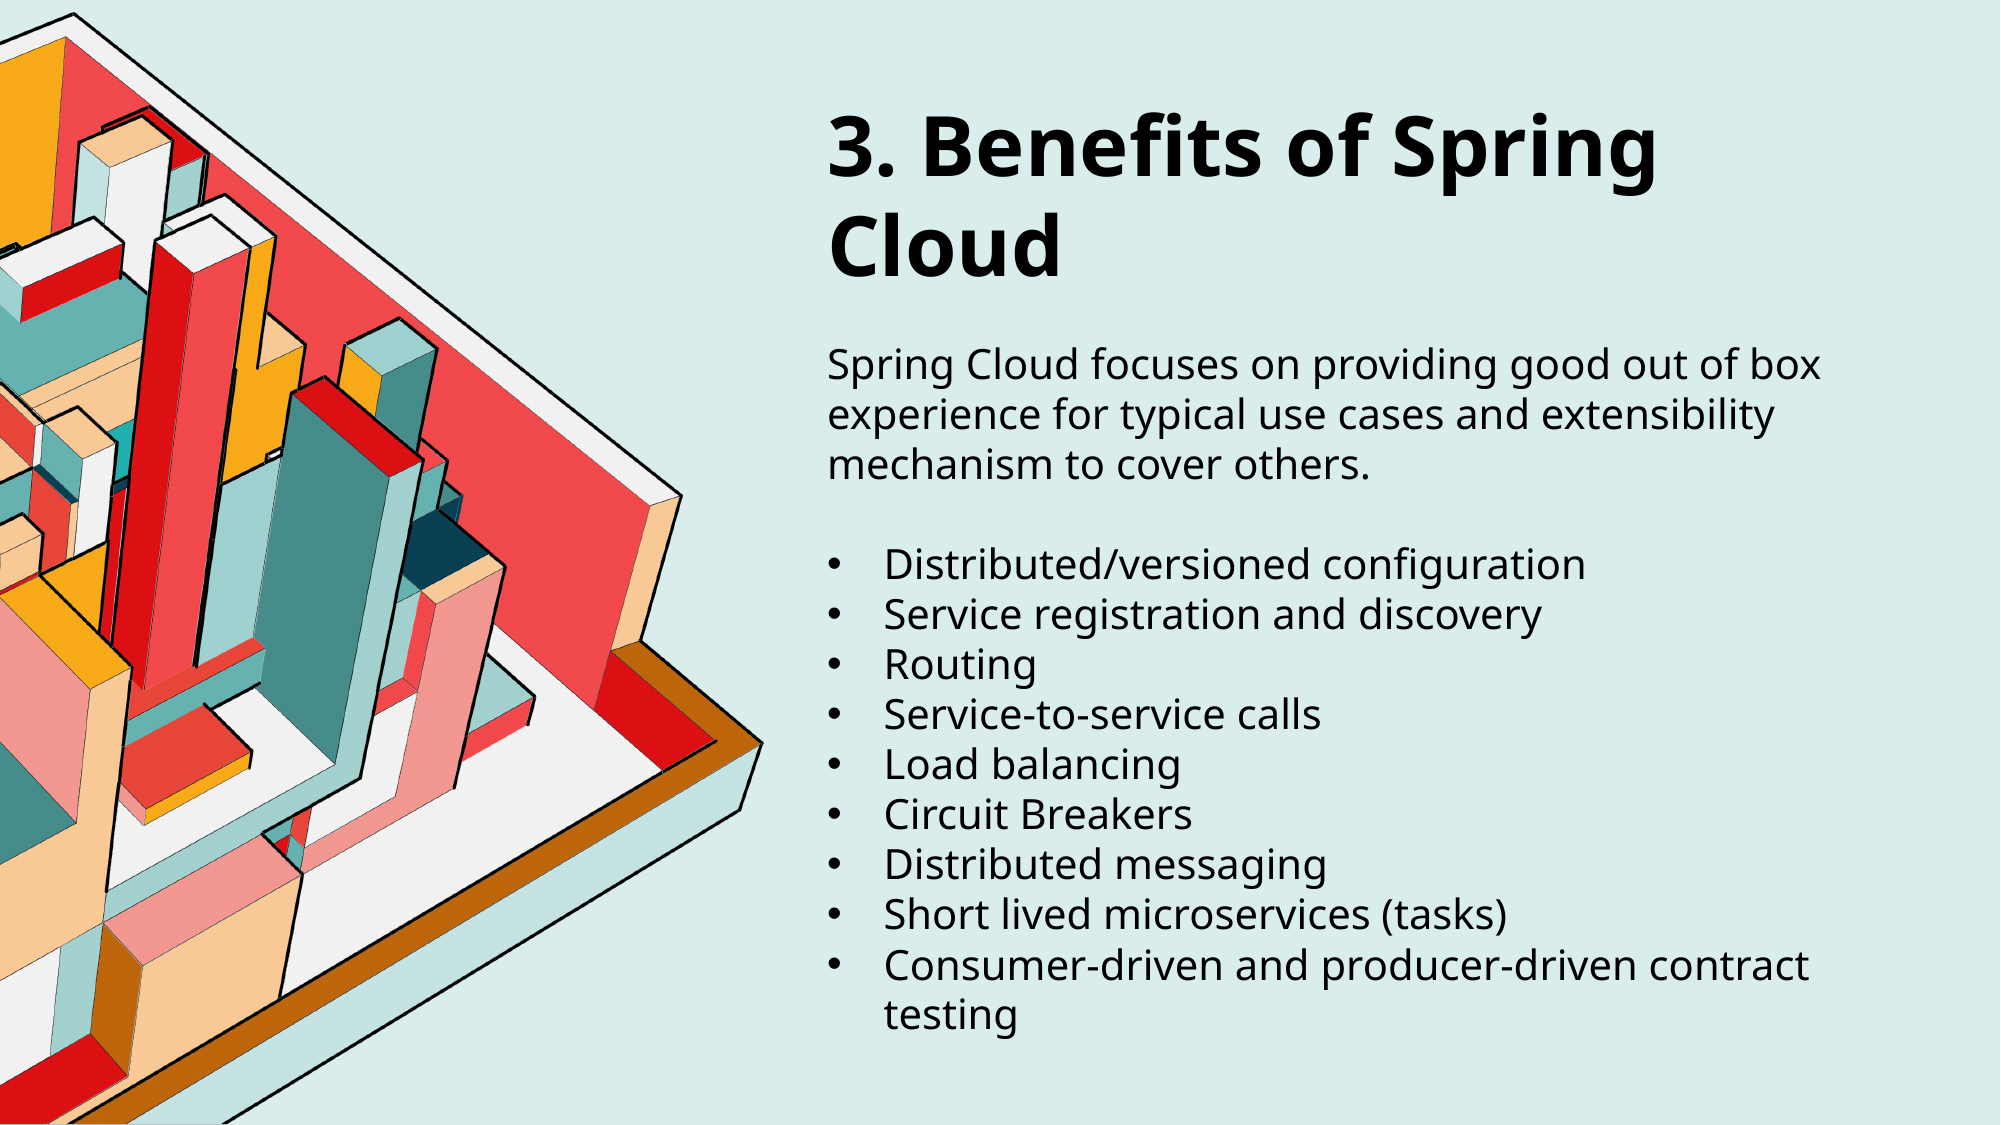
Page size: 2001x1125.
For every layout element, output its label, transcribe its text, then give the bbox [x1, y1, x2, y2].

picture [0, 0, 765, 1125]
text_box 3. Benefits of Spring Cloud Spring Cloud focuses on providing good out of box experience for typical use cases and extensibility mechanism to cover others. Distributed/versioned configuration Service registration and discovery Routing Service-to-service calls Load balancing Circuit Breakers Distributed messaging Short lived microservices (tasks) Consumer-driven and producer-driven contract testing [812, 85, 1879, 1091]
